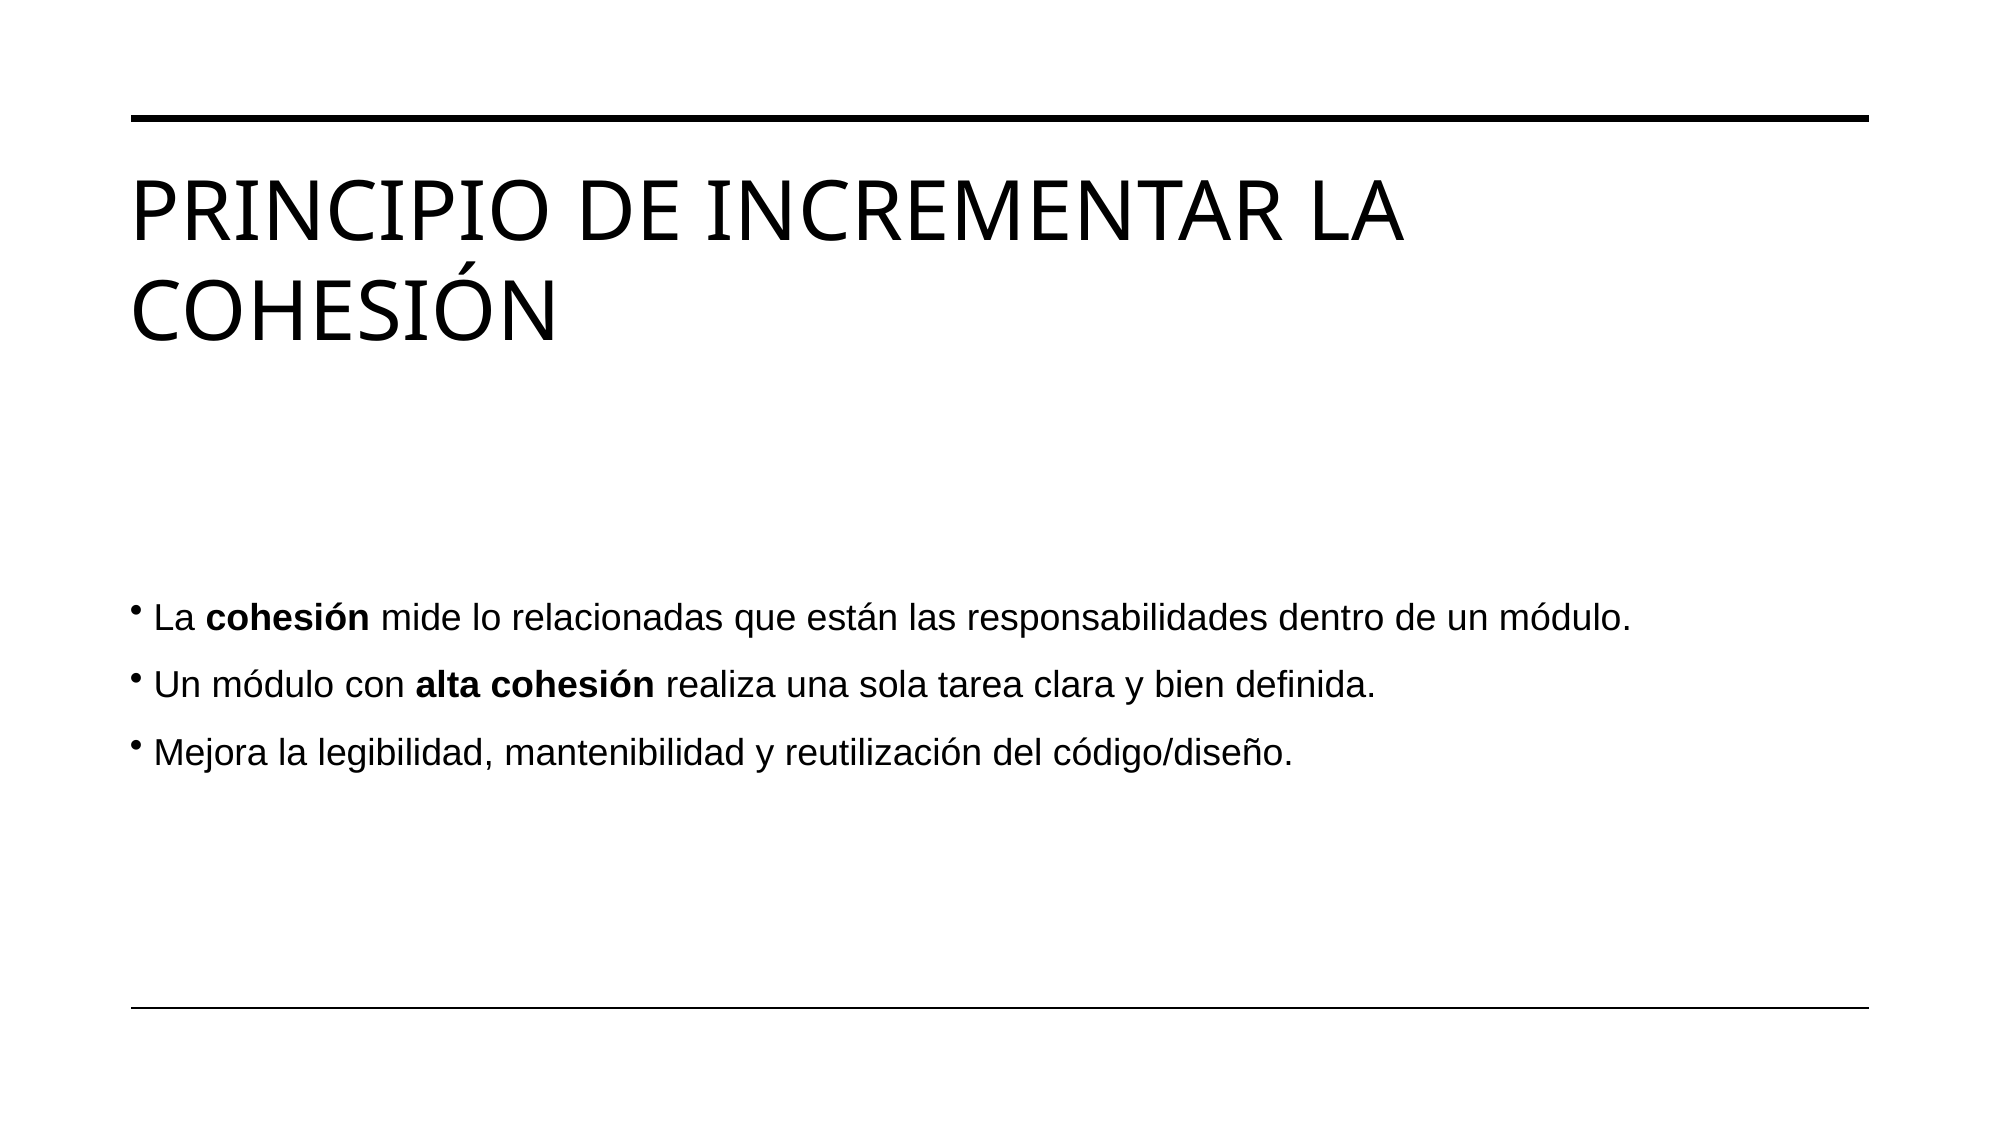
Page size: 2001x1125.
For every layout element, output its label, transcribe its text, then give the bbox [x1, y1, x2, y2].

title Principio de Incrementar la Cohesión [114, 149, 1869, 365]
list La cohesión mide lo relacionadas que están las responsabilidades dentro de un módulo. Un módulo con alta cohesión realiza una sola tarea clara y bien definida. Mejora la legibilidad, mantenibilidad y reutilización del código/diseño. [114, 344, 1665, 998]
